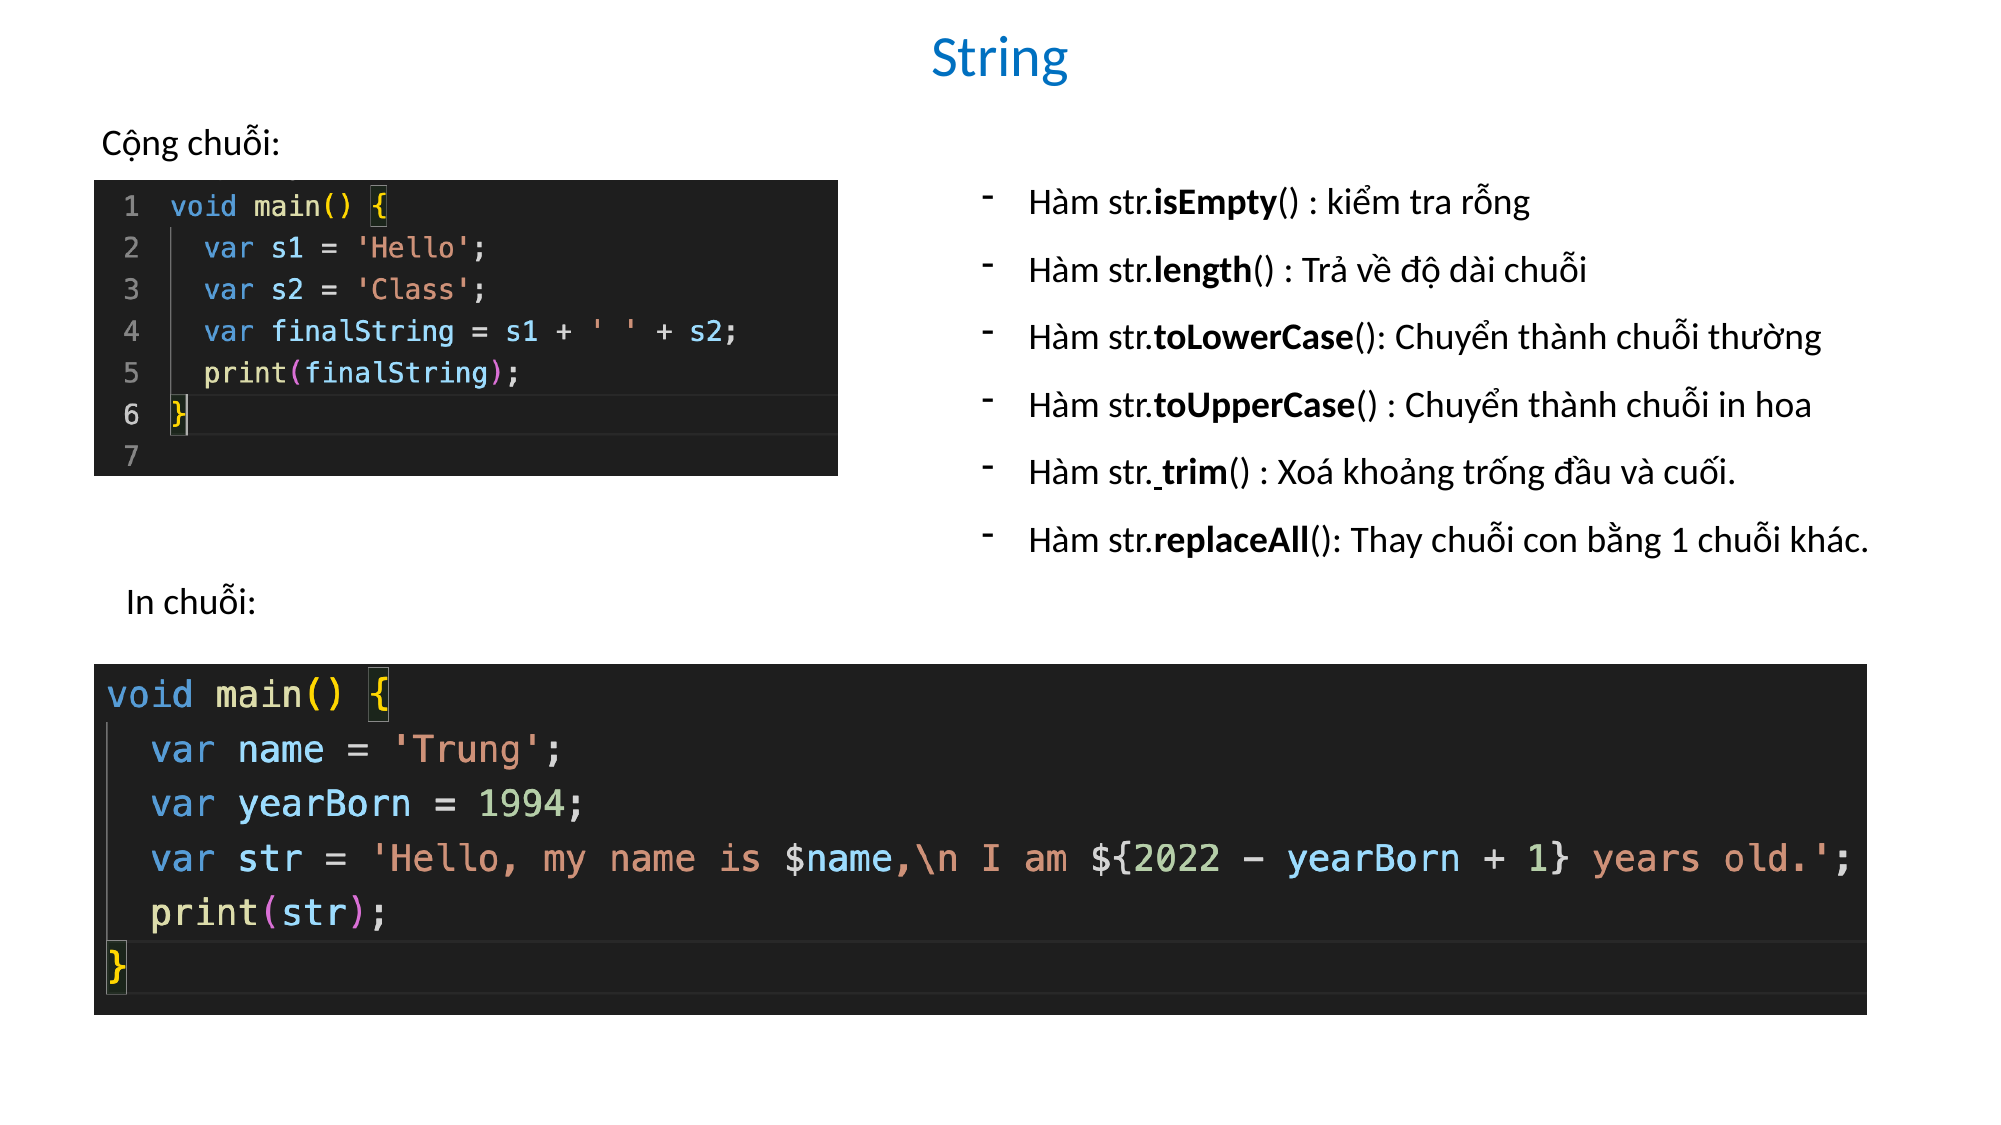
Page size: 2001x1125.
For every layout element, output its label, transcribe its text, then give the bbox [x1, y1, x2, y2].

text_box Cộng chuỗi: [87, 110, 297, 171]
text_box Hàm str.isEmpty() : kiểm tra rỗng Hàm str.length() : Trả về độ dài chuỗi Hàm str.toLowerCase(): Chuyển thành chuỗi thường Hàm str.toUpperCase() : Chuyển thành chuỗi in hoa Hàm str. trim() : Xoá khoảng trống đầu và cuối. Hàm str.replaceAll(): Thay chuỗi con bằng 1 chuỗi khác. [966, 147, 1885, 635]
text_box In chuỗi: [111, 569, 273, 630]
text_box String [916, 10, 1084, 96]
picture [93, 663, 1867, 1015]
picture [93, 180, 838, 477]
